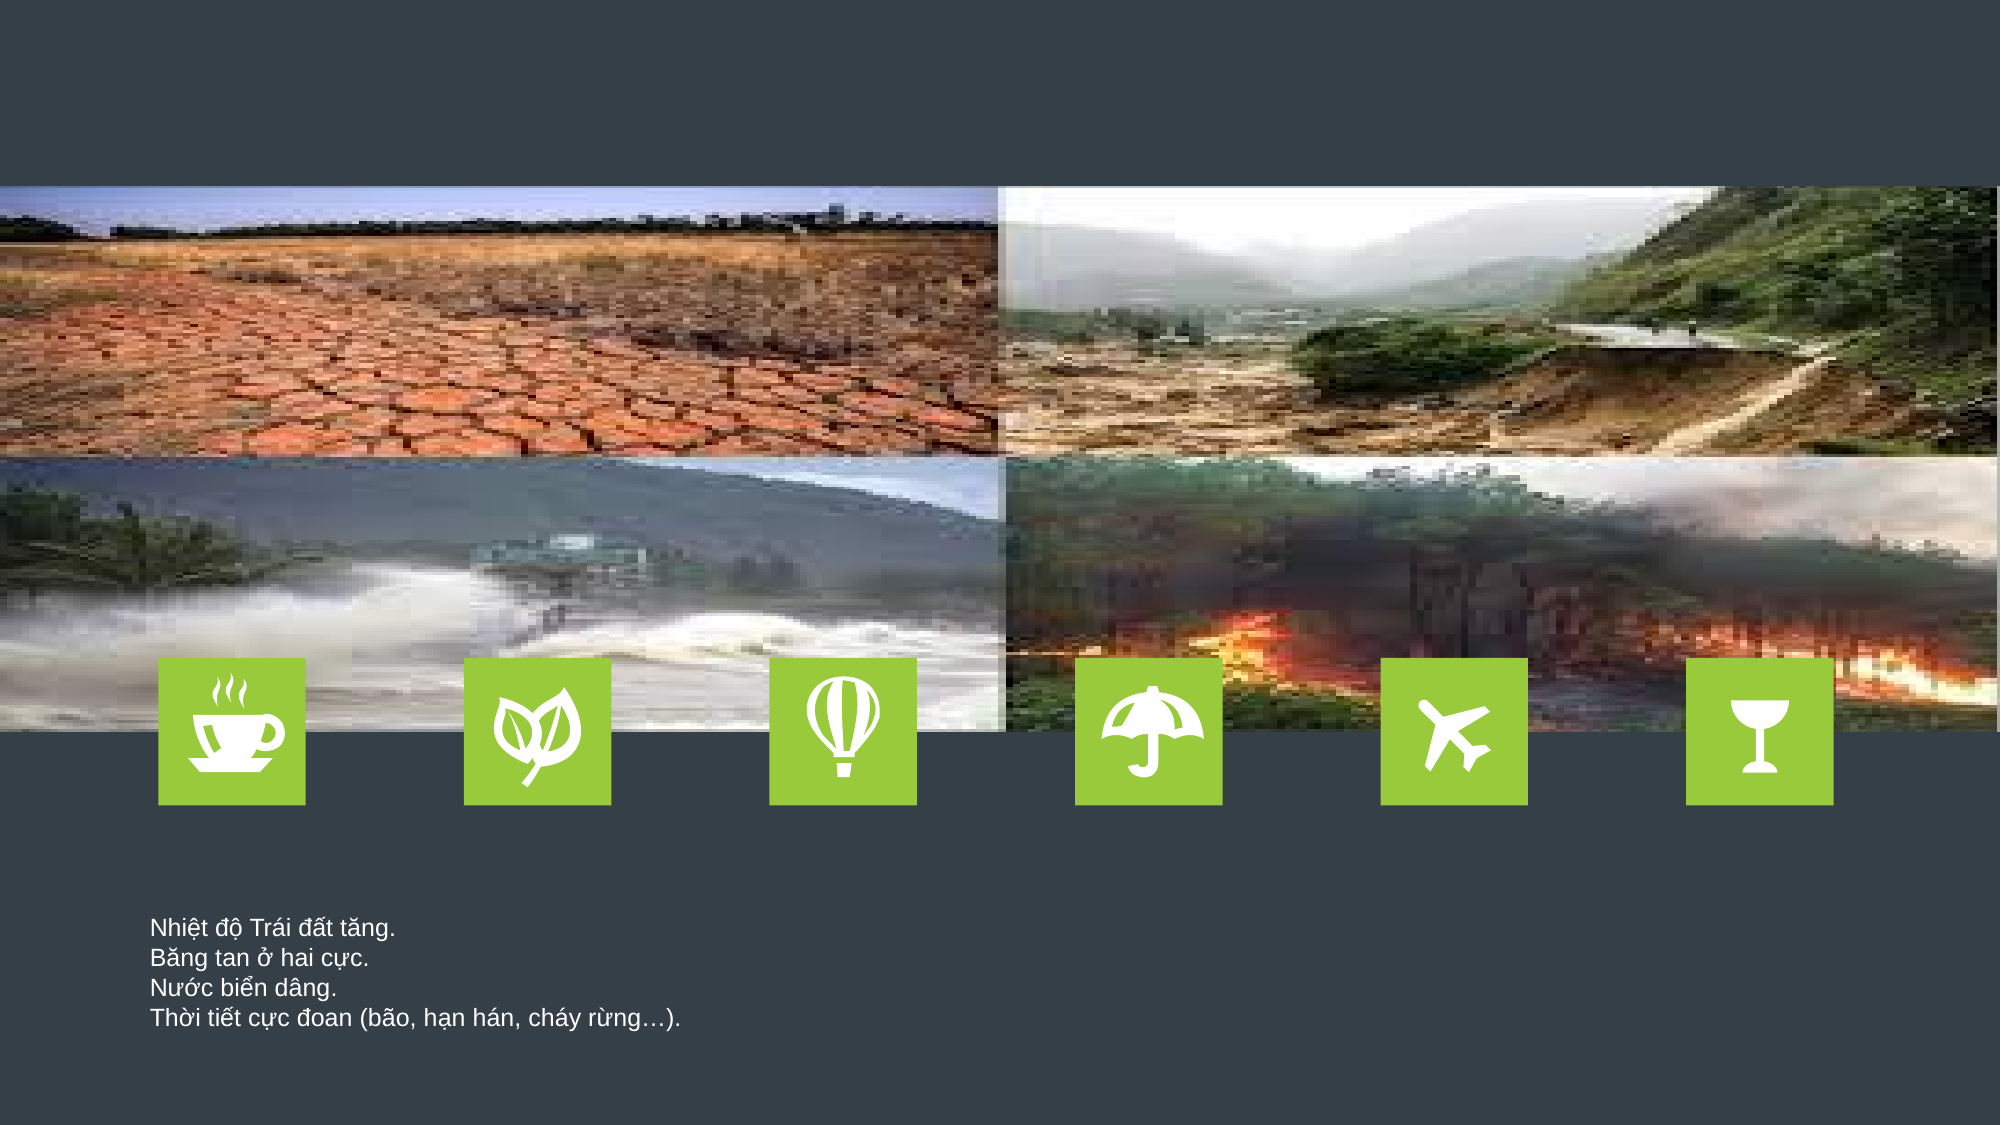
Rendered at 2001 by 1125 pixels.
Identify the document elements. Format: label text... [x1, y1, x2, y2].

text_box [1686, 657, 1834, 806]
picture [0, 186, 2000, 732]
text_box Nhiệt độ Trái đất tăng. Băng tan ở hai cực. Nước biển dâng. Thời tiết cực đoan (bão, hạn hán, cháy rừng…). [135, 904, 1874, 1040]
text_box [769, 657, 917, 806]
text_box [1075, 657, 1223, 806]
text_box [1380, 657, 1529, 806]
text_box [158, 657, 306, 806]
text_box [463, 657, 612, 806]
